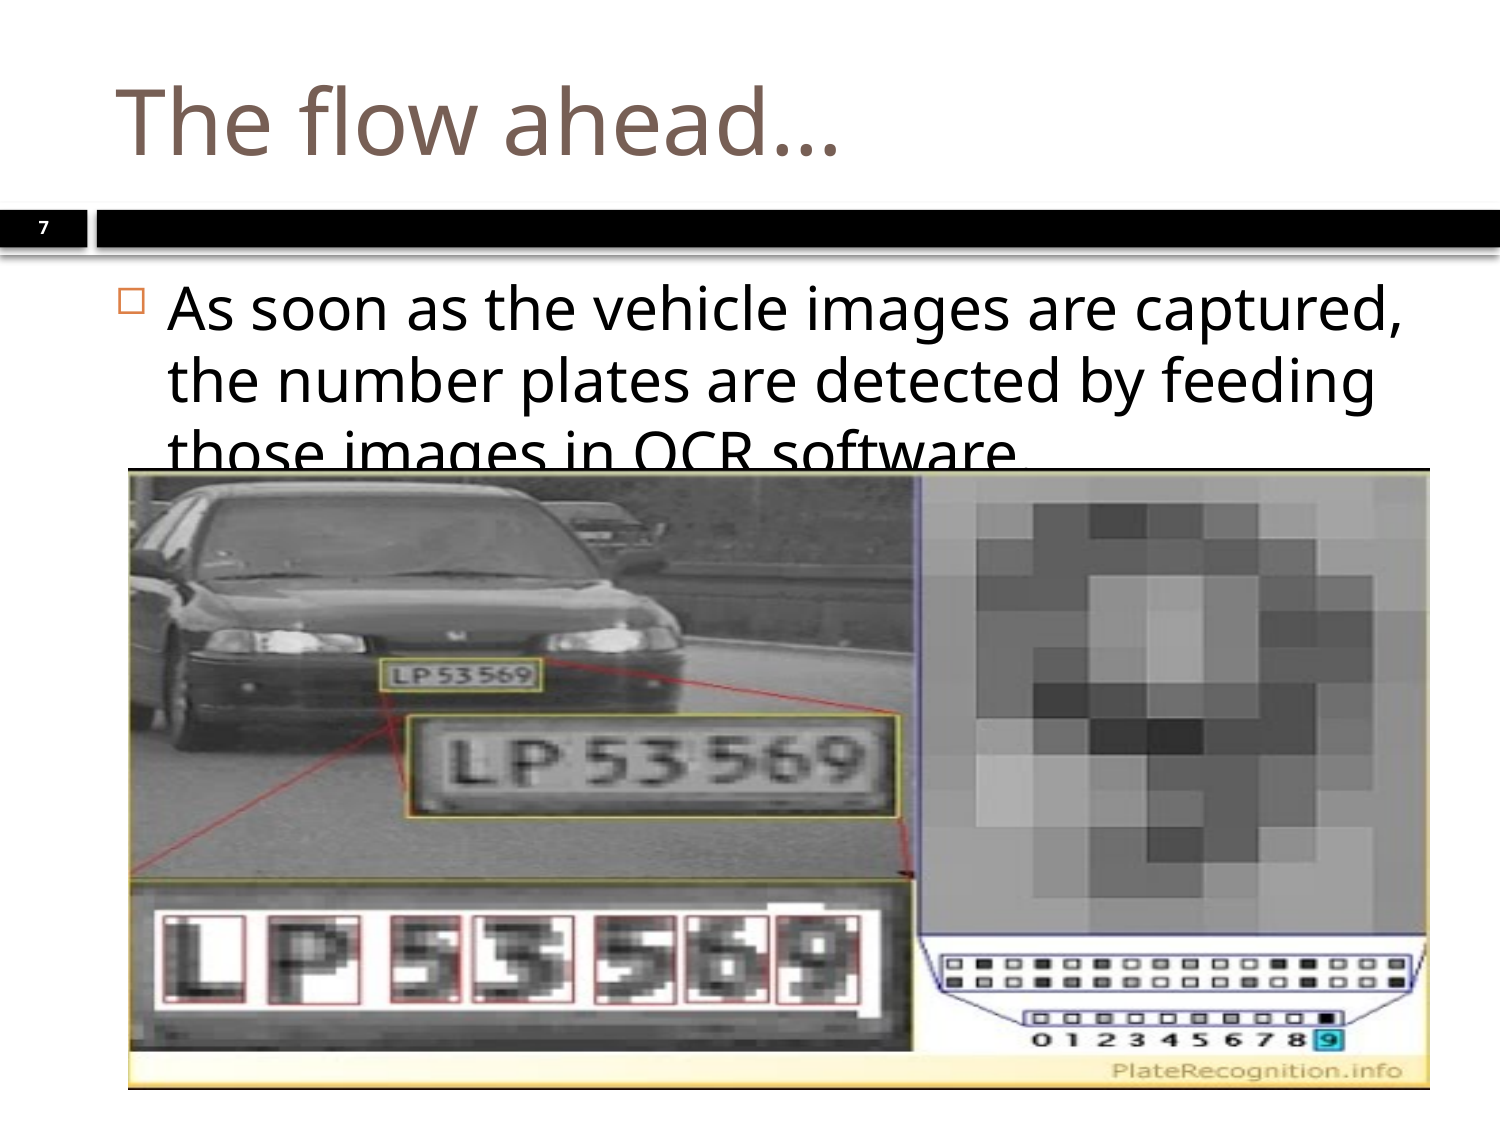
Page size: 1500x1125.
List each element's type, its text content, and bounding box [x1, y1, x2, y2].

text_box 1 [0, 208, 88, 249]
text_box The flow ahead… [100, 37, 1438, 200]
picture [128, 468, 1430, 1090]
text_box As soon as the vehicle images are captured, the number plates are detected by feeding those images in OCR software. [100, 262, 1438, 1000]
